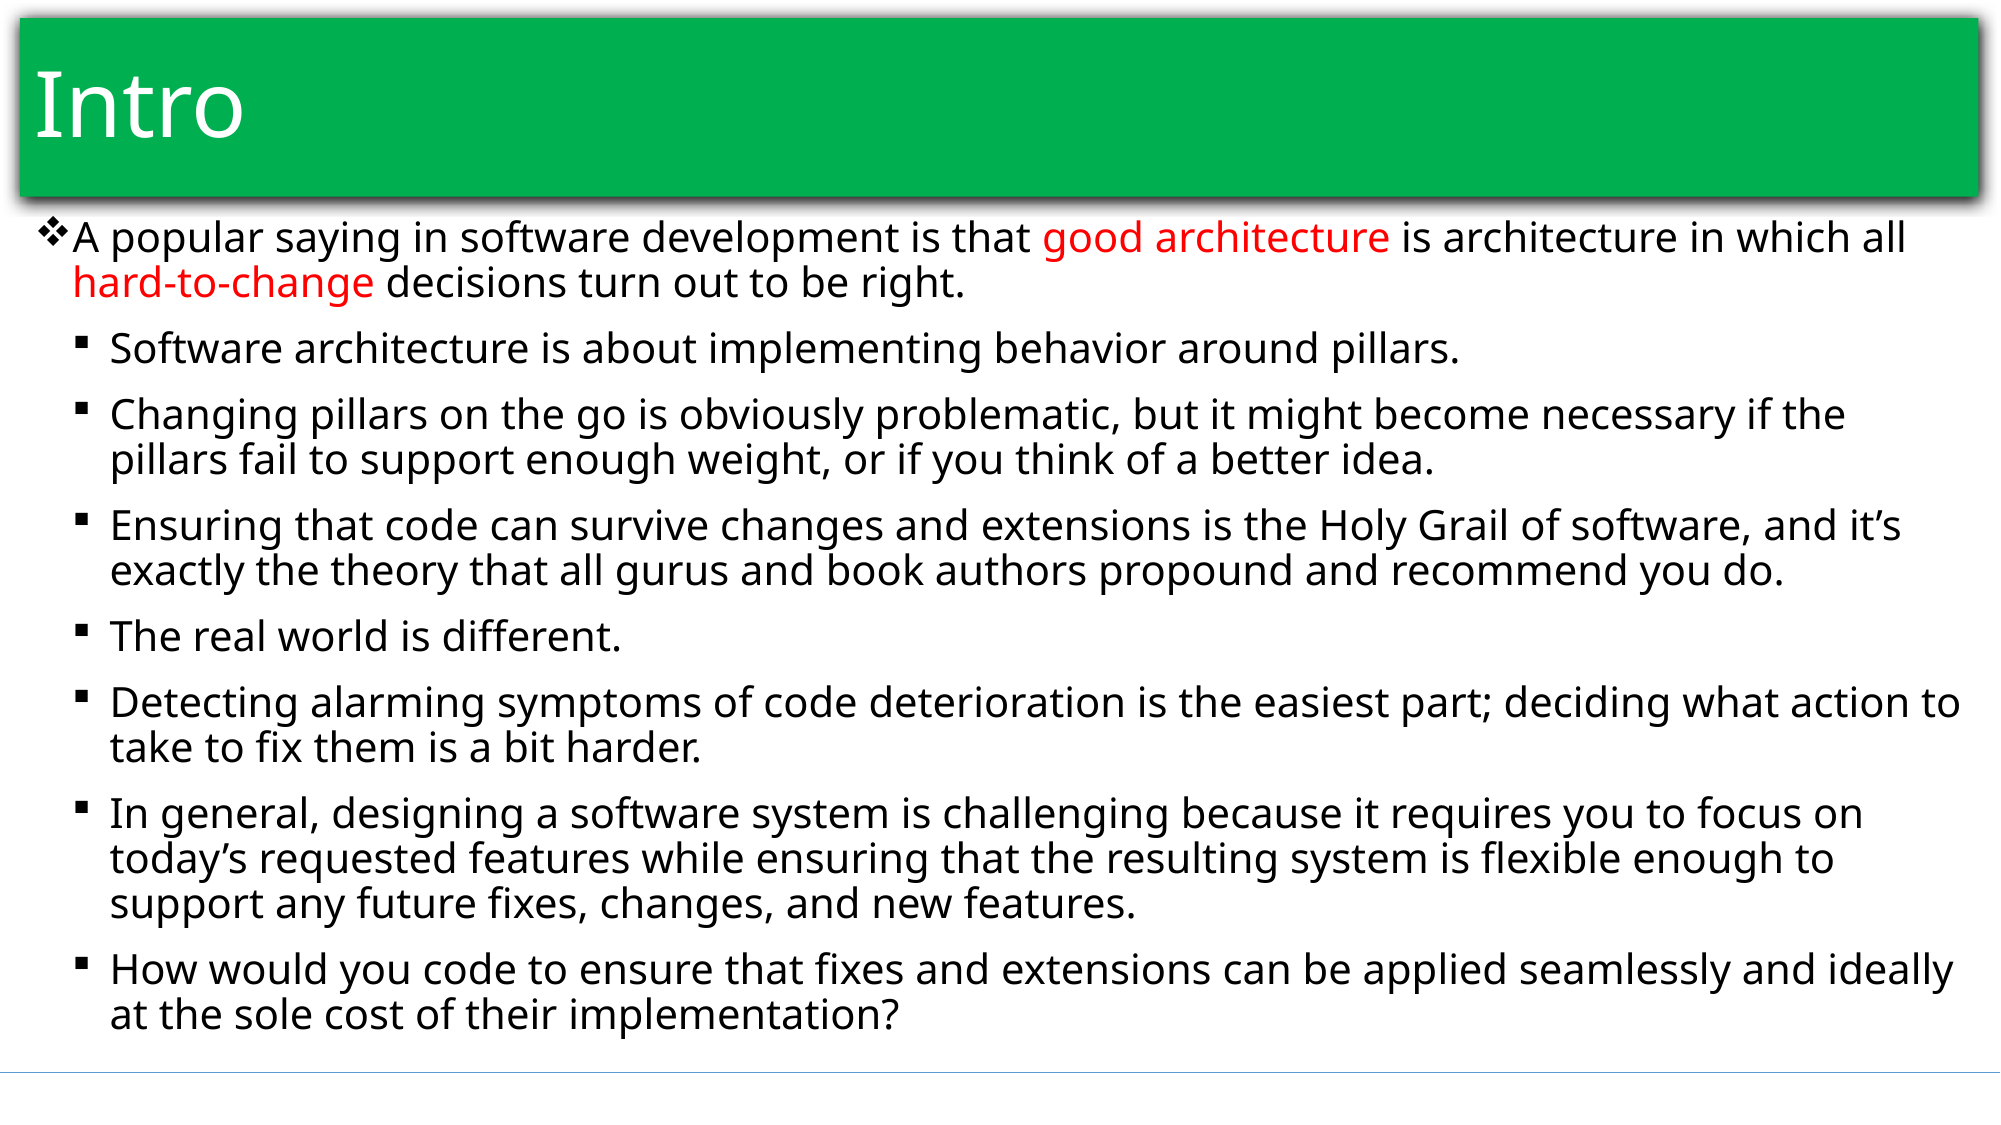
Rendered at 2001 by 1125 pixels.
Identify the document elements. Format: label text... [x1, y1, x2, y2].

list A popular saying in software development is that good architecture is architecture in which all hard-to-change decisions turn out to be right. Software architecture is about implementing behavior around pillars. Changing pillars on the go is obviously problematic, but it might become necessary if the pillars fail to support enough weight, or if you think of a better idea. Ensuring that code can survive changes and extensions is the Holy Grail of software, and it’s exactly the theory that all gurus and book authors propound and recommend you do. The real world is different. Detecting alarming symptoms of code deterioration is the easiest part; deciding what action to take to fix them is a bit harder. In general, designing a software system is challenging because it requires you to focus on today’s requested features while ensuring that the resulting system is flexible enough to support any future fixes, changes, and new features. How would you code to ensure that fixes and extensions can be applied seamlessly and ideally at the sole cost of their implementation? [19, 209, 1979, 1114]
title Intro [19, 18, 1979, 197]
